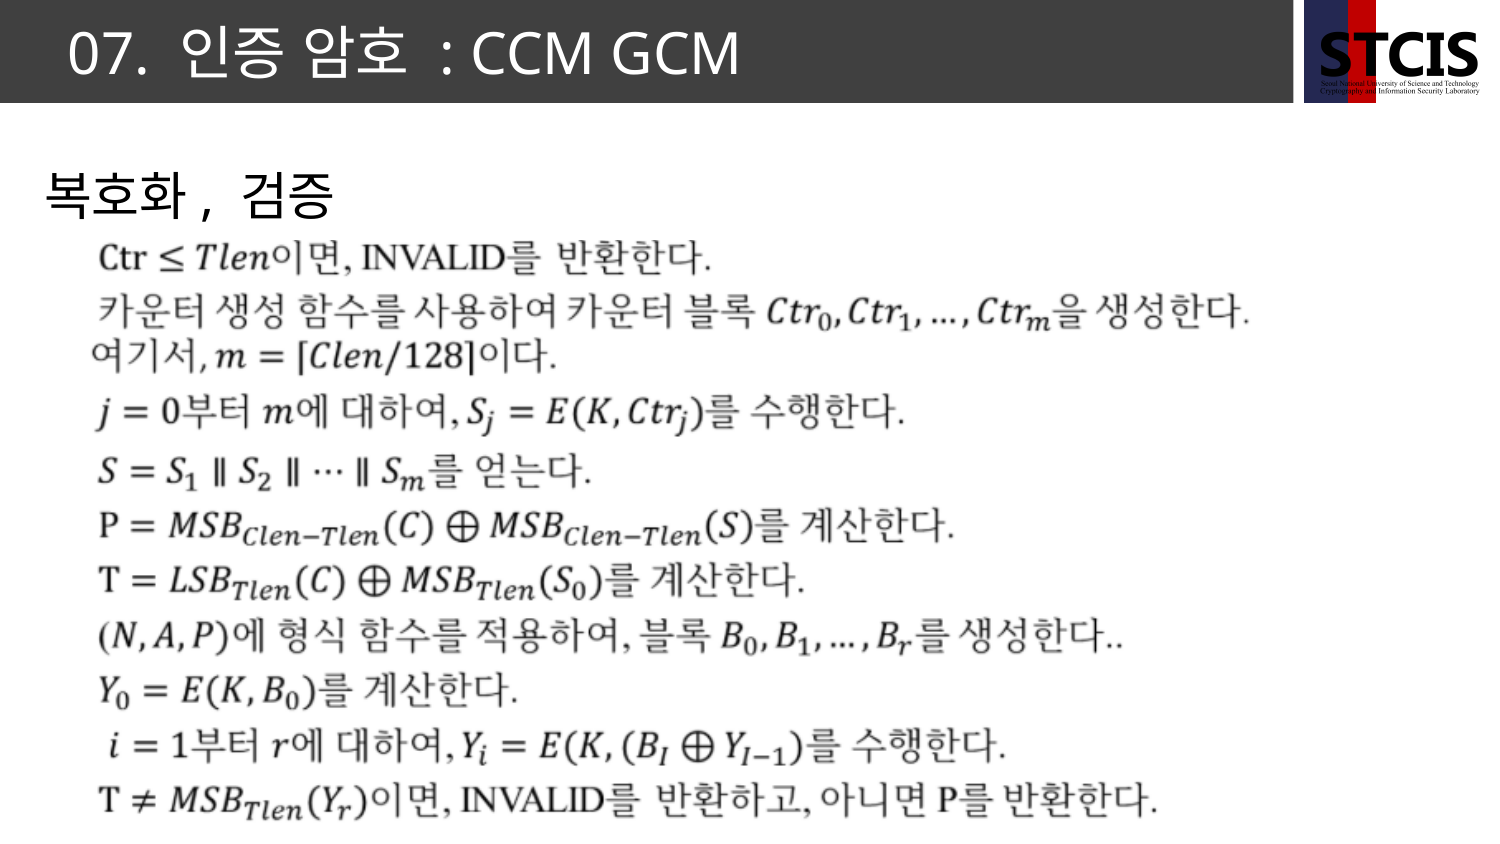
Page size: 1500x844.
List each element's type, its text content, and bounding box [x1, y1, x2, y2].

list 07. 인증 암호 : CCM GCM [53, 13, 1235, 89]
text_box 복호화, 검증 [29, 125, 362, 234]
picture [1281, 0, 1500, 127]
picture [88, 239, 1262, 832]
